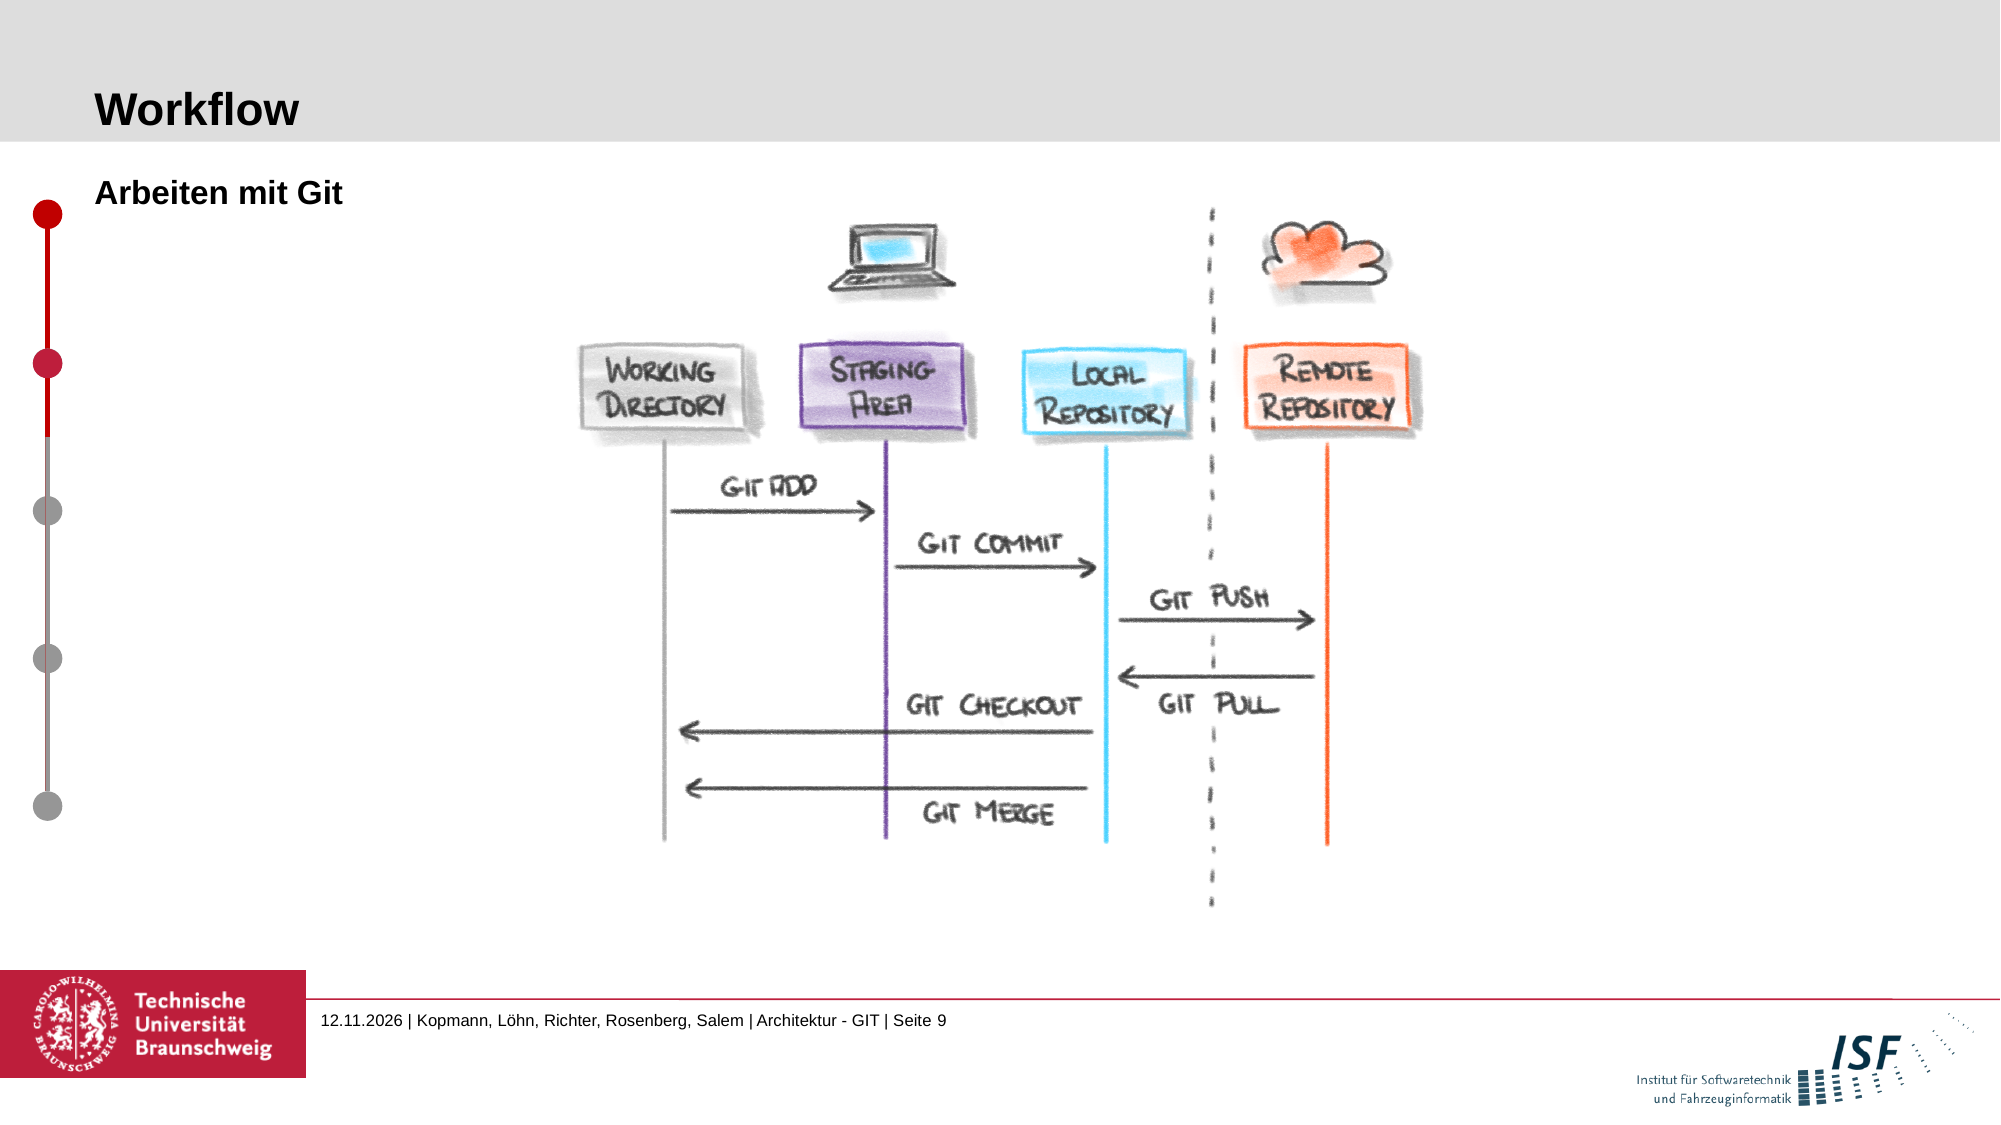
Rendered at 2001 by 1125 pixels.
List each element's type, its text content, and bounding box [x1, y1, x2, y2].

text_box [54, 495, 65, 527]
text_box [30, 790, 65, 823]
list Arbeiten mit Git [94, 171, 1927, 954]
text_box [30, 642, 42, 675]
text_box [54, 642, 65, 674]
picture [1634, 1012, 1974, 1107]
picture [516, 177, 1484, 948]
text_box [30, 197, 65, 231]
picture [0, 970, 306, 1078]
text_box [30, 495, 42, 527]
text_box [30, 348, 41, 379]
title Workflow [94, 18, 1927, 135]
text_box [56, 348, 65, 379]
